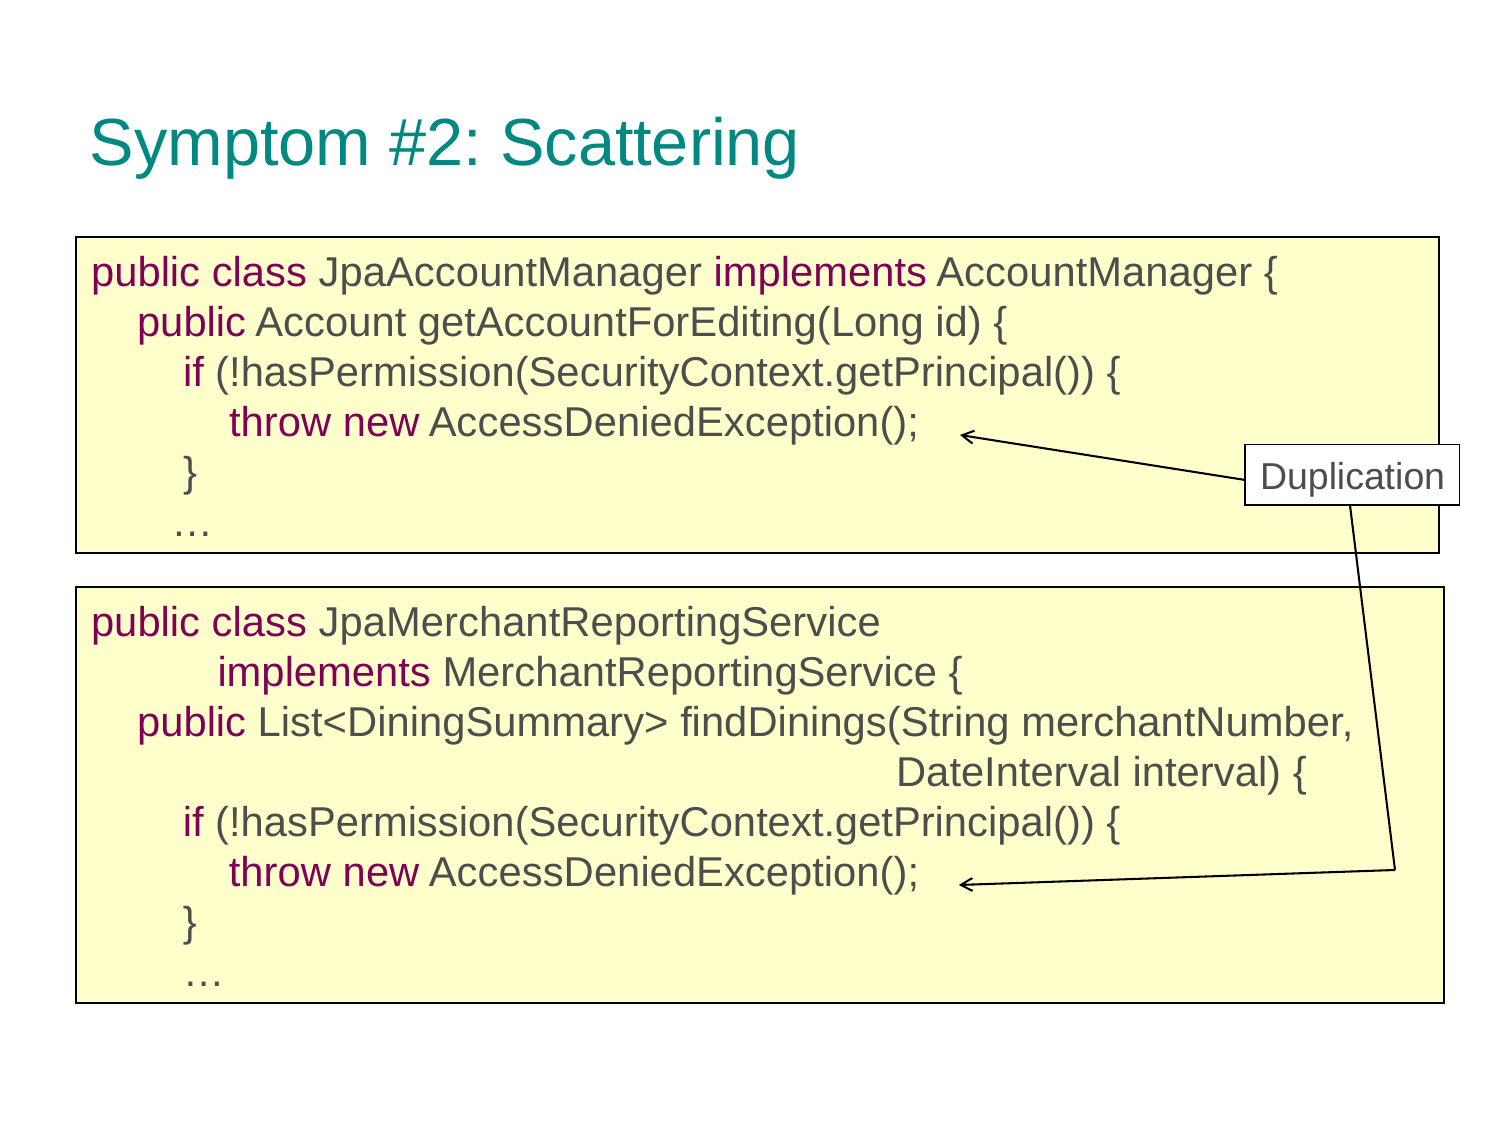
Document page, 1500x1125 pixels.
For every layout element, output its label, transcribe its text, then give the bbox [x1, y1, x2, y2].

title Symptom #2: Scattering [75, 37, 1425, 241]
text_box [958, 869, 1396, 892]
text_box public class JpaAccountManager implements AccountManager { public Account getAccountForEditing(Long id) { if (!hasPermission(SecurityContext.getPrincipal()) { throw new AccessDeniedException(); } … [76, 237, 1439, 553]
text_box [960, 430, 1245, 481]
text_box public class JpaMerchantReportingService implements MerchantReportingService { public List<DiningSummary> findDinings(String merchantNumber, DateInterval interval) { if (!hasPermission(SecurityContext.getPrincipal()) { throw new AccessDeniedException(); } … [76, 587, 1445, 1003]
text_box Duplication [1245, 444, 1460, 506]
